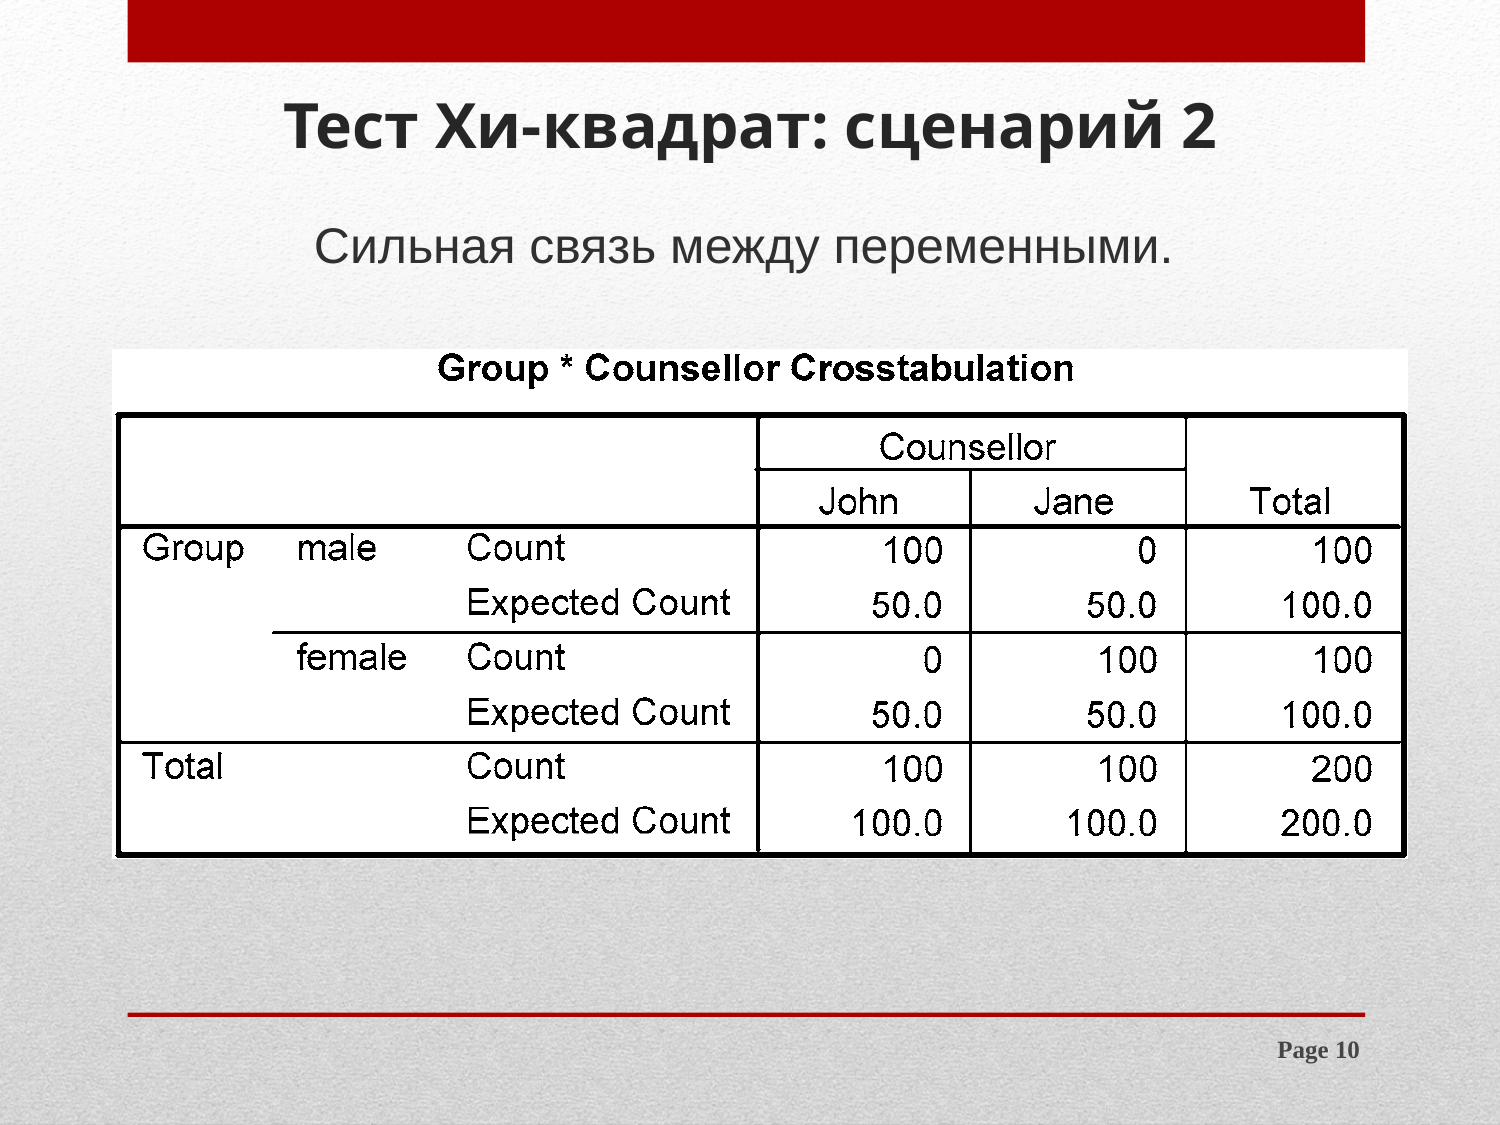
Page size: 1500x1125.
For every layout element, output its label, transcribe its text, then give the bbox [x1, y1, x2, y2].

list Сильная связь между переменными. [64, 196, 1379, 291]
slide_number Page 10 [1025, 1018, 1375, 1079]
title Тест Хи-квадрат: сценарий 2 [123, 31, 1379, 169]
picture [111, 349, 1409, 860]
